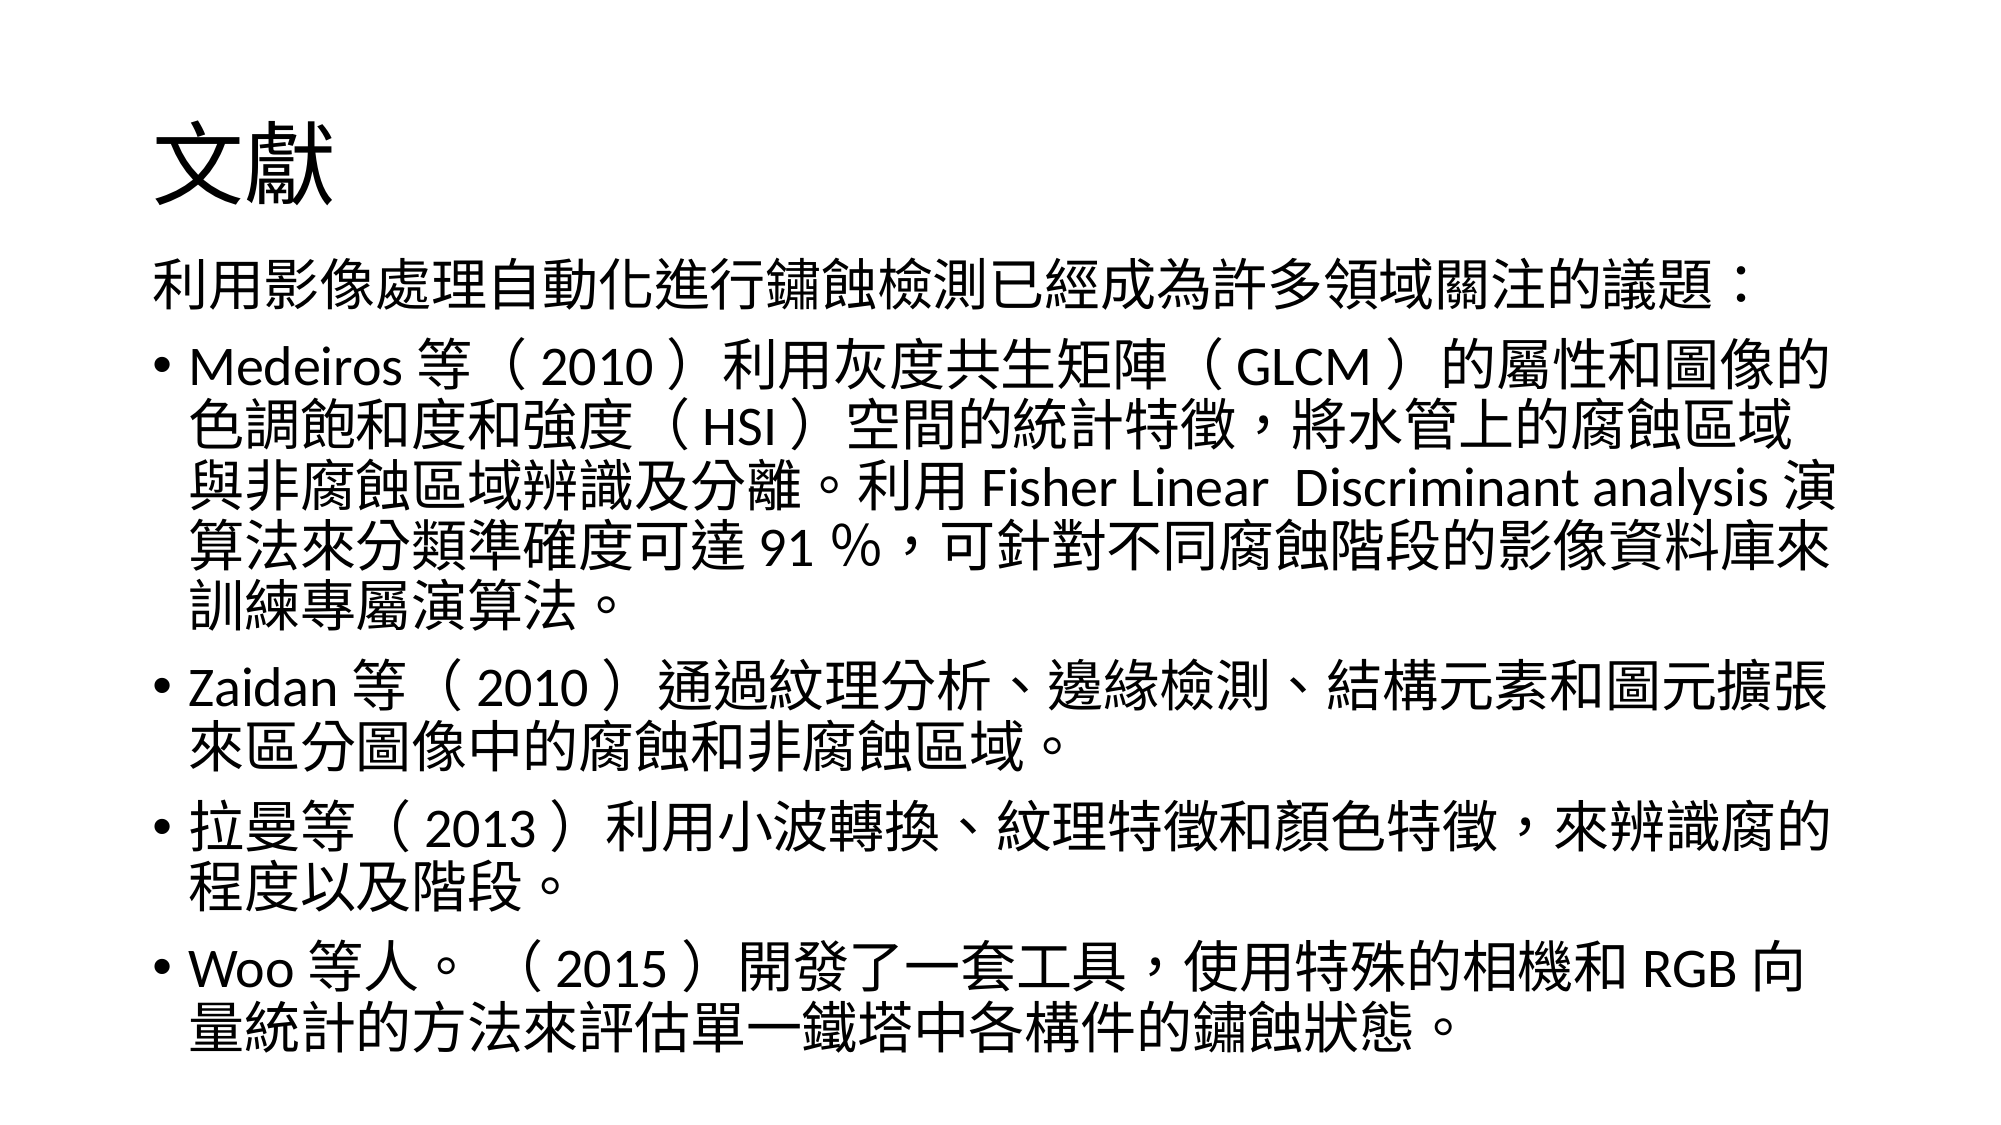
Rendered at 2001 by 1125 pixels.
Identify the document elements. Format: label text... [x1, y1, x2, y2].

list 利用影像處理自動化進行鏽蝕檢測已經成為許多領域關注的議題： Medeiros等（2010）利用灰度共生矩陣（GLCM）的屬性和圖像的色調飽和度和強度（HSI）空間的統計特徵，將水管上的腐蝕區域與非腐蝕區域辨識及分離。利用Fisher Linear Discriminant analysis演算法來分類準確度可達91％，可針對不同腐蝕階段的影像資料庫來訓練專屬演算法。 Zaidan等（2010）通過紋理分析、邊緣檢測、結構元素和圖元擴張來區分圖像中的腐蝕和非腐蝕區域。 拉曼等（2013）利用小波轉換、紋理特徵和顏色特徵，來辨識腐的程度以及階段。 Woo等人。 （2015）開發了一套工具，使用特殊的相機和RGB向量統計的方法來評估單一鐵塔中各構件的鏽蝕狀態。 [137, 249, 1863, 1075]
title 文獻 [137, 59, 1863, 249]
